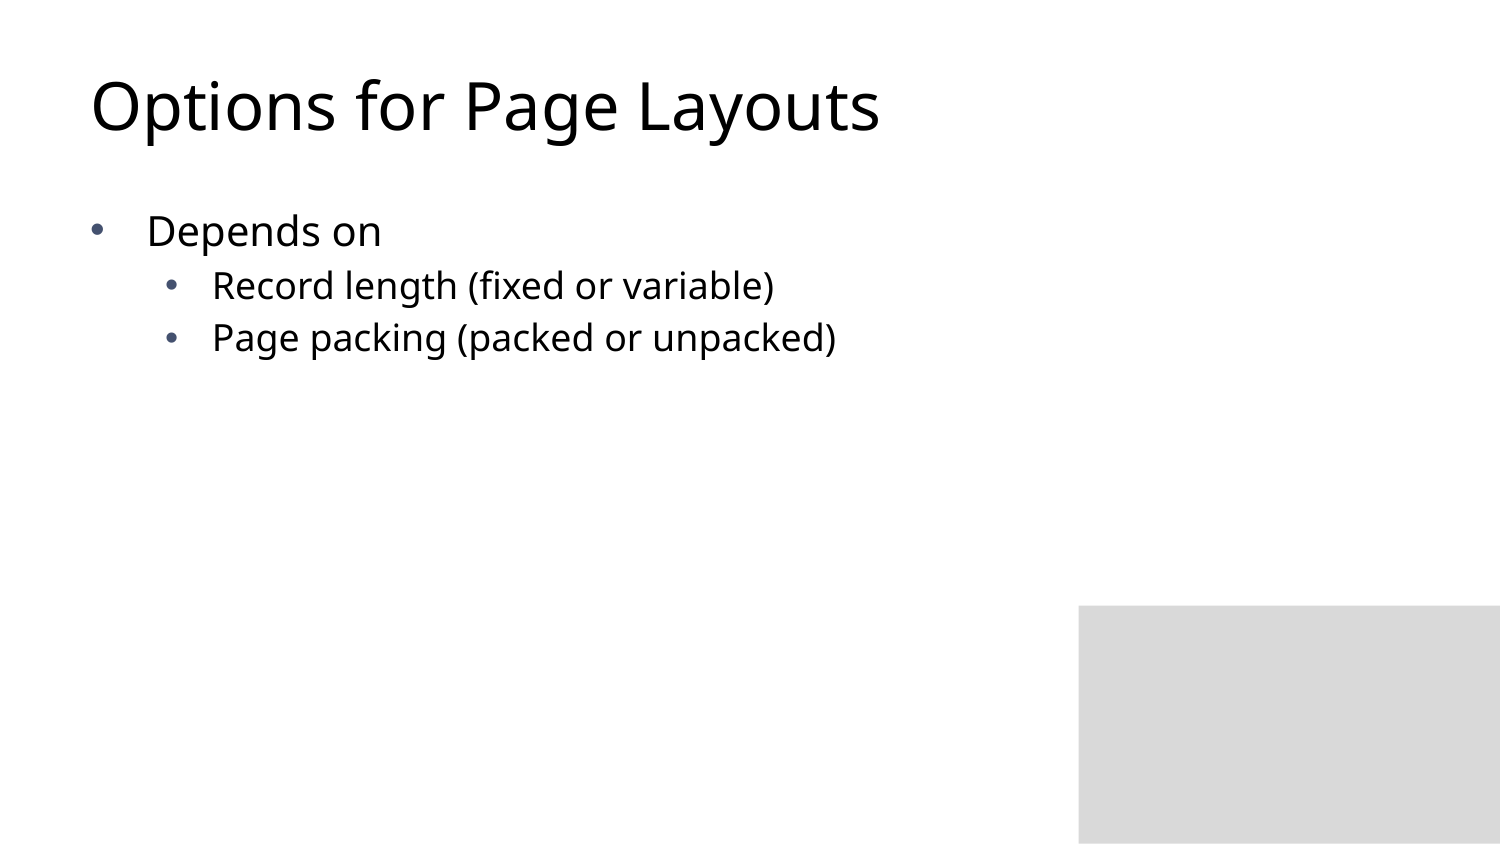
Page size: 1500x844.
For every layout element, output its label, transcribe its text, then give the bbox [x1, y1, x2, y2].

list Depends on Record length (fixed or variable) Page packing (packed or unpacked) [75, 196, 1425, 754]
title Options for Page Layouts [75, 33, 1425, 175]
